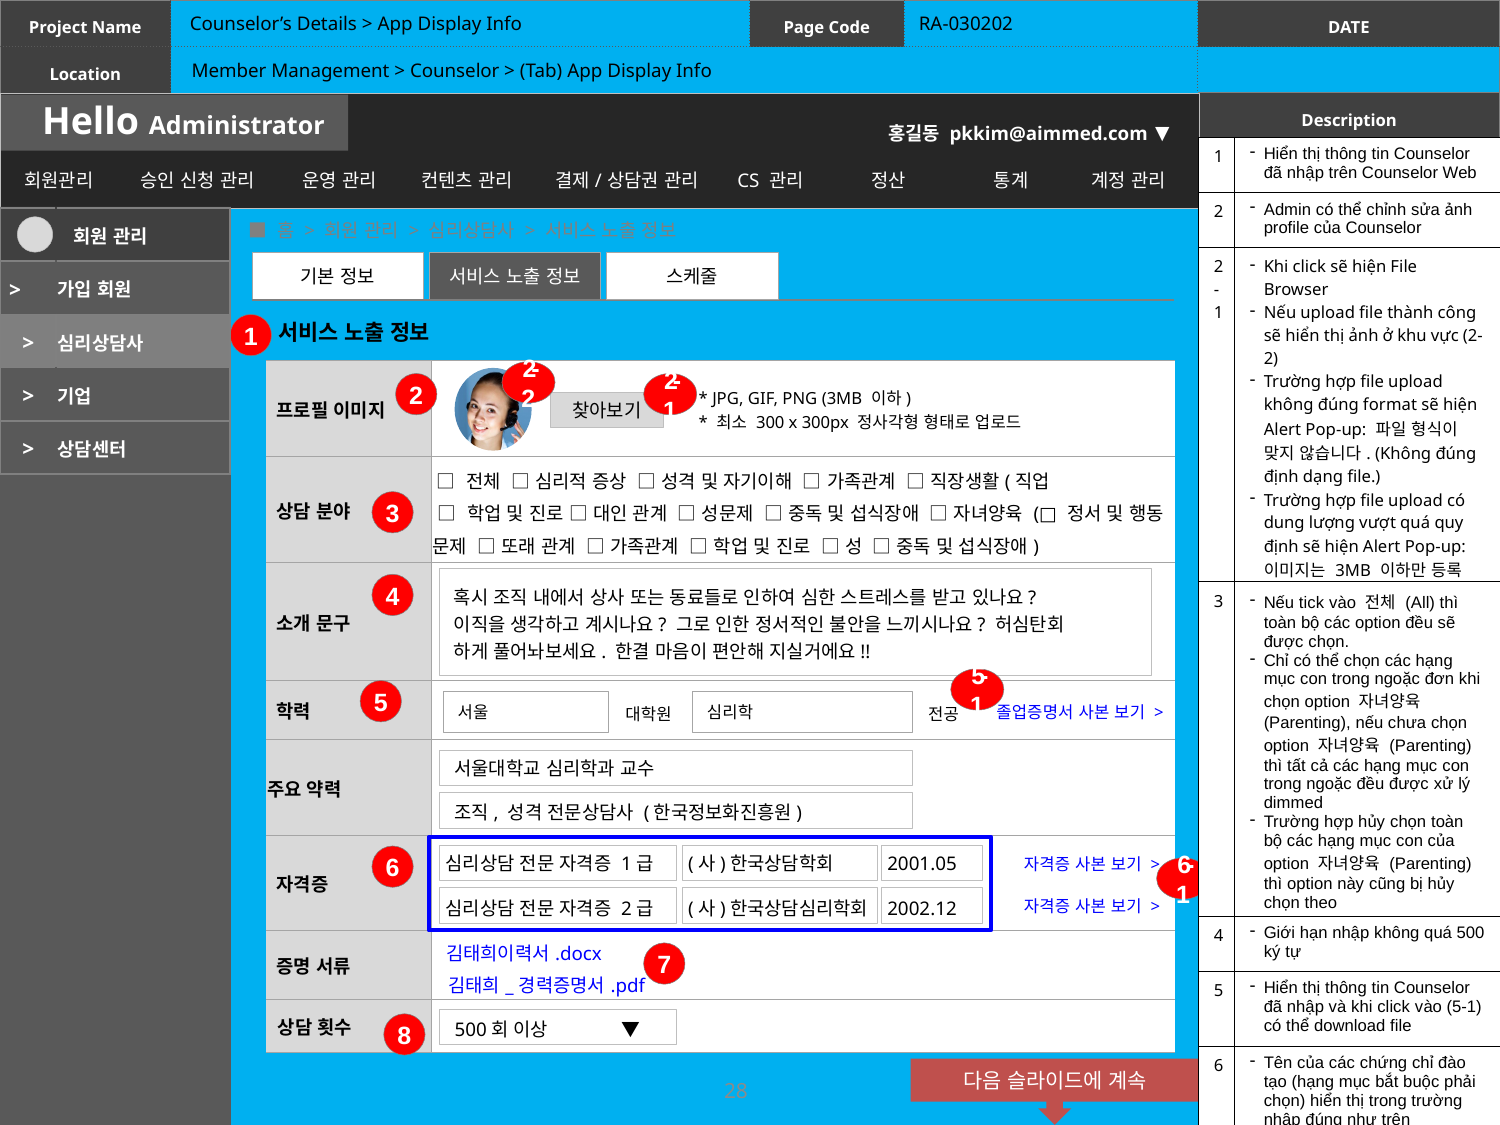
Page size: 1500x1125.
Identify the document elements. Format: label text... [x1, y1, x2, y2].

table_cell Tên của các chứng chỉ đào tạo (hạng mục bắt buộc phải chọn) hiển thị trong trường nhập đúng như trên Counselor Web và không thể sửa (6-1) : Khi click có thể download file [1235, 1047, 1500, 1125]
text_box [0, 205, 233, 1125]
text_box 자격증 사본 보기 > [1009, 842, 1176, 882]
table_cell 2 [1199, 193, 1234, 247]
text_box 3 [369, 489, 416, 535]
text_box ■ 홈 > 회원 관리 > 심리상담사 > 서비스 노출 정보 [216, 203, 1154, 257]
text_box 6 [369, 843, 416, 890]
table_header [1, 209, 55, 260]
text_box 기본 정보 [250, 250, 426, 302]
table_cell > [1, 368, 55, 420]
table_cell [432, 740, 1175, 835]
text_box 5 [358, 678, 404, 724]
table_cell [432, 1000, 1175, 1052]
table_cell 가입 회원 [57, 262, 229, 314]
table_header 회원 관리 [57, 209, 229, 260]
text_box 7 [641, 940, 688, 987]
table_cell Hiển thị thông tin Counselor đã nhập và khi click vào (5-1) có thể download file [1235, 972, 1500, 1046]
text_box 2-1 [641, 371, 699, 417]
picture [454, 367, 532, 451]
text_box 찾아보기 [549, 390, 665, 429]
table_cell 김태희이력서.docx 김태희_경력증명서.pdf [432, 931, 1175, 999]
table_cell Giới hạn nhập không quá 500 ký tự [1235, 917, 1500, 971]
table_cell 2-1 [1199, 248, 1234, 581]
table_cell [432, 681, 1175, 739]
text_box 서울대학교 심리학과 교수 [438, 748, 914, 787]
table_cell Khi click sẽ hiện File Browser Nếu upload file thành công sẽ hiển thị ảnh ở khu vực (2-2) Trường hợp file upload không đúng format sẽ hiện Alert Pop-up: 파일 형식이 맞지 않습니다. (Không đúng định dạng file.) Trường hợp file upload có dung lượng vượt quá quy định sẽ hiện Alert Pop-up: 이미지는 3MB 이하만 등록 가능합니다. (Chỉ có thể upload ảnh dưới 3MB.) [1235, 248, 1500, 581]
text_box 1 [233, 312, 274, 358]
text_box 서울 [441, 689, 610, 734]
text_box 심리학 [690, 689, 914, 734]
table_cell Nếu tick vào 전체 (All) thì toàn bộ các option đều sẽ được chọn. Chỉ có thể chọn các hạng mục con trong ngoặc đơn khi chọn option 자녀양육 (Parenting), nếu chưa chọn option 자녀양육 (Parenting) thì tất cả các hạng mục con trong ngoặc đều được xử lý dimmed Trường hợp hủy chọn toàn bộ các hạng mục con của option 자녀양육 (Parenting) thì option này cũng bị hủy chọn theo [1235, 582, 1500, 916]
text_box 8 [381, 1011, 428, 1058]
table_cell [432, 563, 1175, 680]
table_header [534, 361, 1175, 456]
table_cell 소개 문구 [266, 563, 431, 680]
table_cell 주요 약력 [266, 740, 431, 835]
table_header 1 [1199, 138, 1234, 192]
table_cell □ 전체 □ 심리적 증상 □ 성격 및 자기이해 □ 가족관계 □ 직장생활(직업 □ 학업 및 진로 □ 대인 관계 □ 성문제 □ 중독 및 섭식장애 □ 자녀양육 (□ 정서 및 행동 문제 □ 또래 관계 □ 가족관계 □ 학업 및 진로 □ 성 □ 중독 및 섭식장애) [432, 457, 1175, 562]
table_cell > [1, 422, 55, 473]
text_box 자격증 사본 보기 > [1009, 884, 1176, 924]
table_cell [993, 836, 1175, 930]
text_box 4 [369, 572, 416, 618]
table_cell 심리상담사 [57, 315, 229, 367]
text_box Member Management > Counselor > (Tab) App Display Info [176, 51, 727, 89]
table_cell > [1, 262, 55, 314]
text_box [15, 214, 55, 255]
table_cell 4 [1199, 917, 1234, 971]
text_box 혹시 조직 내에서 상사 또는 동료들로 인하여 심한 스트레스를 받고 있나요? 이직을 생각하고 계시나요? 그로 인한 정서적인 불안을 느끼시나요? 허심탄회 하게 풀어놔보세요. 한결 마음이 편안해 지실거에요!! [437, 567, 1154, 677]
text_box 5-1 [948, 666, 1006, 713]
text_box 500회 이상 ▼ [438, 1007, 678, 1047]
text_box 서비스 노출 정보 [427, 250, 603, 299]
table_cell 상담 분야 [266, 457, 431, 562]
text_box 2-2 [508, 359, 558, 405]
table_cell 상담 횟수 [266, 1000, 431, 1052]
text_box 졸업증명서 사본 보기 > [981, 690, 1179, 730]
table_cell 자격증 [266, 836, 427, 930]
text_box 대학원 [610, 696, 687, 732]
table_header Hiển thị thông tin Counselor đã nhập trên Counselor Web [1235, 138, 1500, 192]
table_cell 5 [1199, 972, 1234, 1046]
table_cell > [1, 315, 55, 367]
text_box RA-030202 [904, 4, 1029, 42]
table_cell 상담센터 [57, 422, 229, 473]
table_header 프로필 이미지 [266, 361, 431, 456]
slide_number 28 [561, 1061, 911, 1122]
table_cell Admin có thể chỉnh sửa ảnh profile của Counselor [1235, 193, 1500, 247]
table_cell 기업 [57, 368, 229, 420]
text_box 조직, 성격 전문상담사 (한국정보화진흥원) [438, 790, 914, 830]
text_box [427, 835, 993, 932]
text_box 2 [393, 371, 439, 417]
text_box 다음 슬라이드에 계속 [908, 1056, 1198, 1125]
text_box 서비스 노출 정보 [263, 311, 445, 353]
text_box 6-1 [1154, 855, 1198, 902]
text_box 전공 [913, 696, 975, 732]
table_cell 3 [1199, 582, 1234, 916]
table_cell 학력 [266, 681, 431, 739]
text_box Counselor’s Details > App Display Info [175, 4, 537, 42]
text_box 스케줄 [605, 250, 780, 299]
table_header [432, 361, 515, 456]
text_box * JPG, GIF, PNG (3MB 이하) * 최소 300 x 300px 정사각형 형태로 업로드 [684, 376, 1037, 439]
table_cell 증명 서류 [266, 931, 431, 999]
table_cell 6 [1199, 1047, 1234, 1125]
